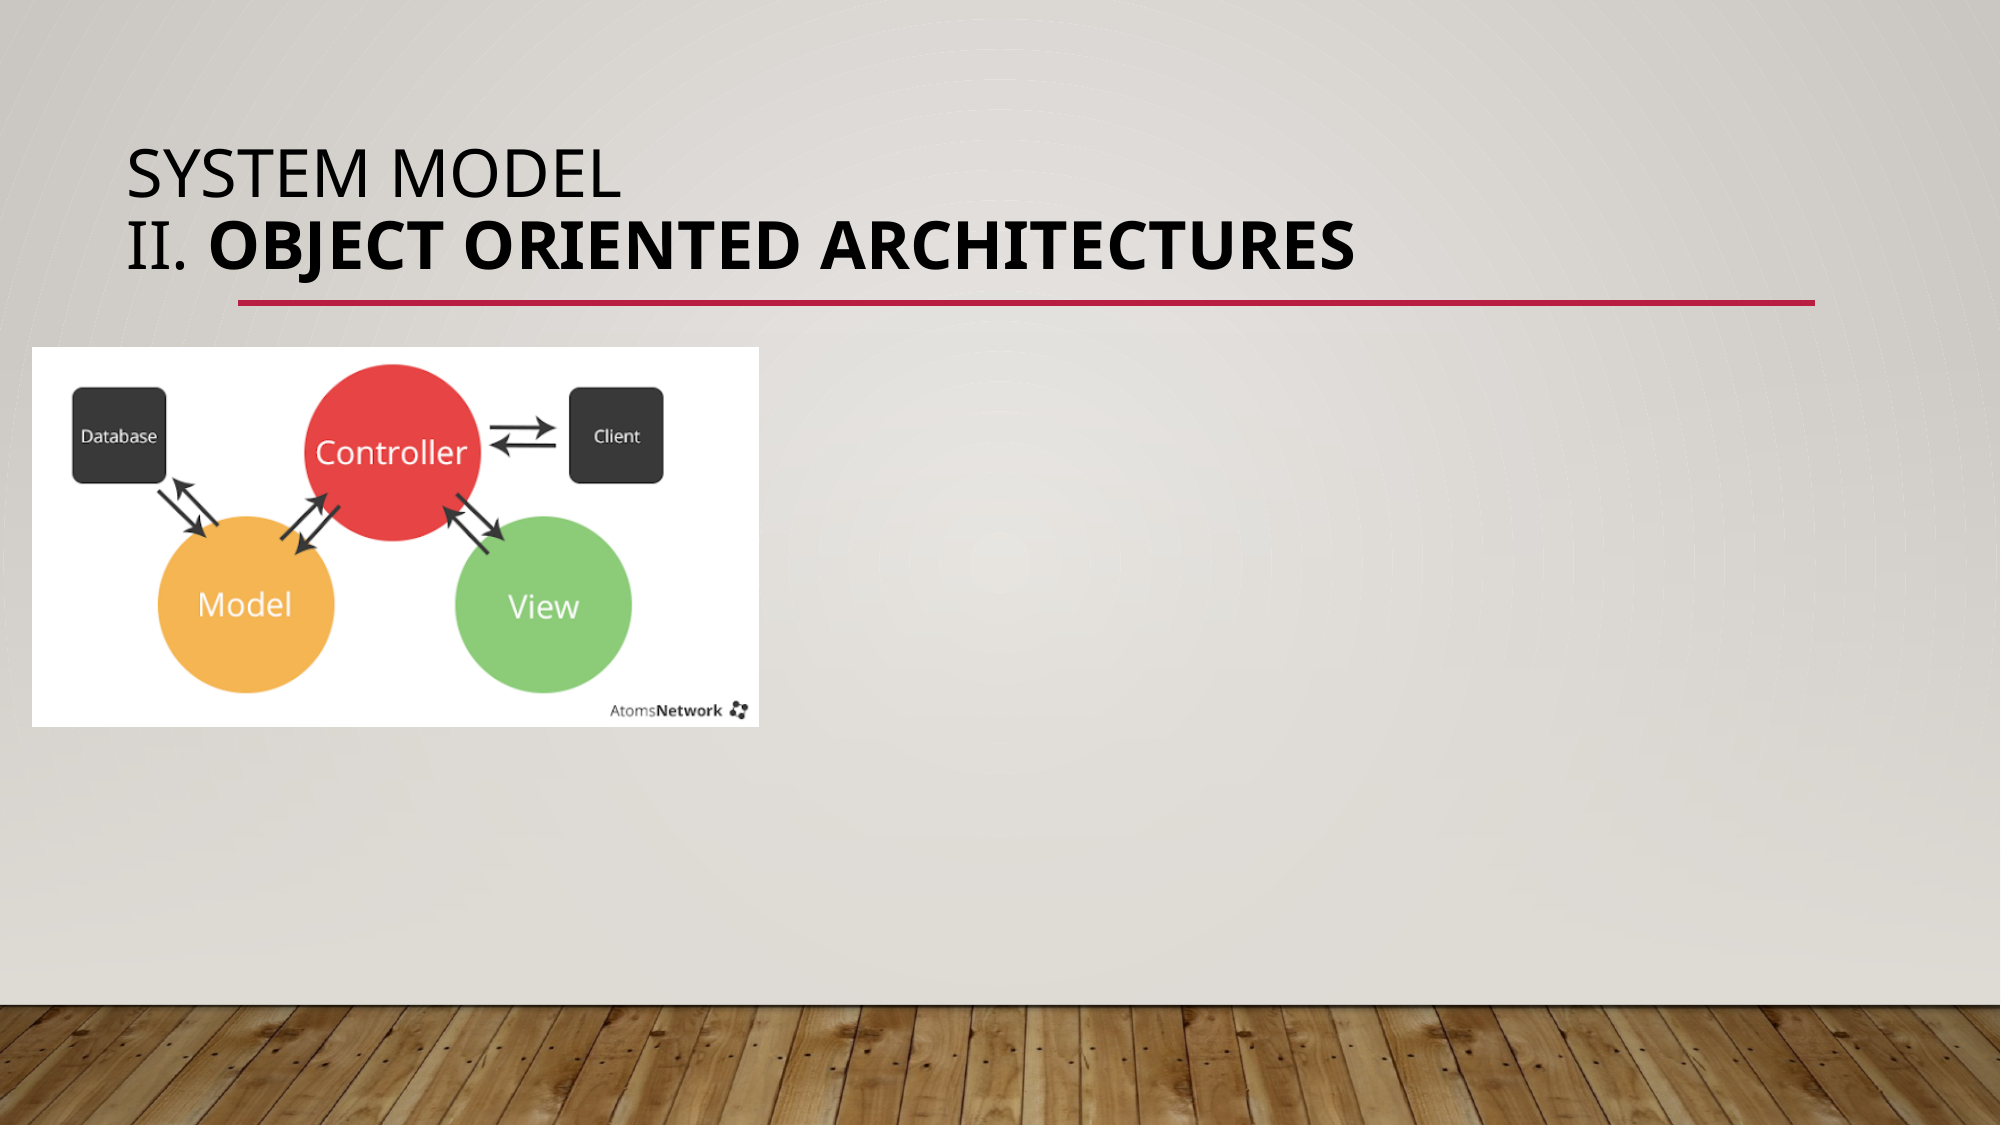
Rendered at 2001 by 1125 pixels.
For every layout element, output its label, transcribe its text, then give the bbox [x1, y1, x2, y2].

picture [0, 1005, 2000, 1125]
picture [32, 347, 759, 727]
title System model II. Object oriented architectures [111, 131, 1814, 305]
